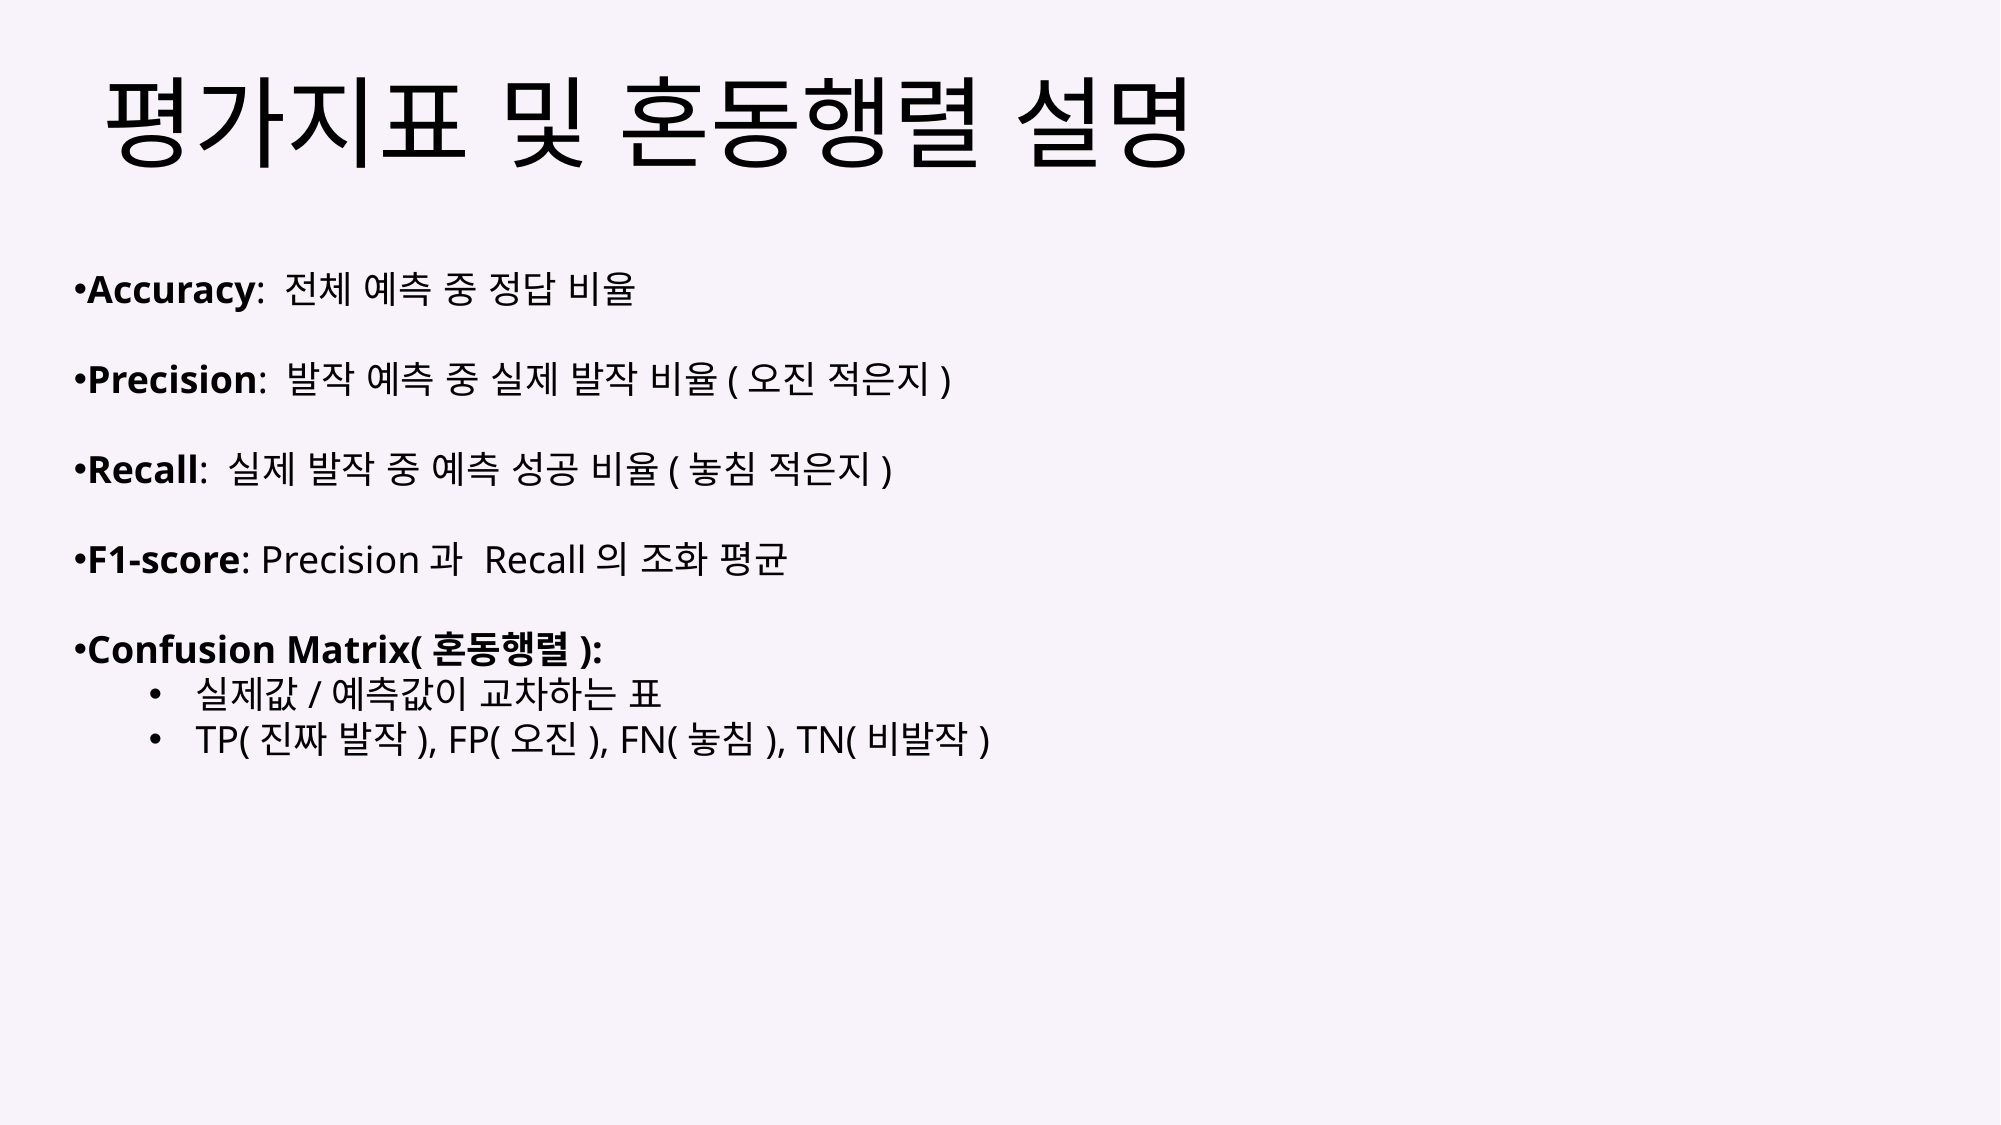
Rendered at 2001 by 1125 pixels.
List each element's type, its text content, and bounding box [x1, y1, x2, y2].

text_box Accuracy: 전체 예측 중 정답 비율 Precision: 발작 예측 중 실제 발작 비율(오진 적은지) Recall: 실제 발작 중 예측 성공 비율(놓침 적은지) F1-score: Precision과 Recall의 조화 평균 Confusion Matrix(혼동행렬): 실제값/예측값이 교차하는 표 TP(진짜 발작), FP(오진), FN(놓침), TN(비발작) [59, 259, 1711, 769]
text_box 평가지표 및 혼동행렬 설명 [87, 53, 1214, 188]
